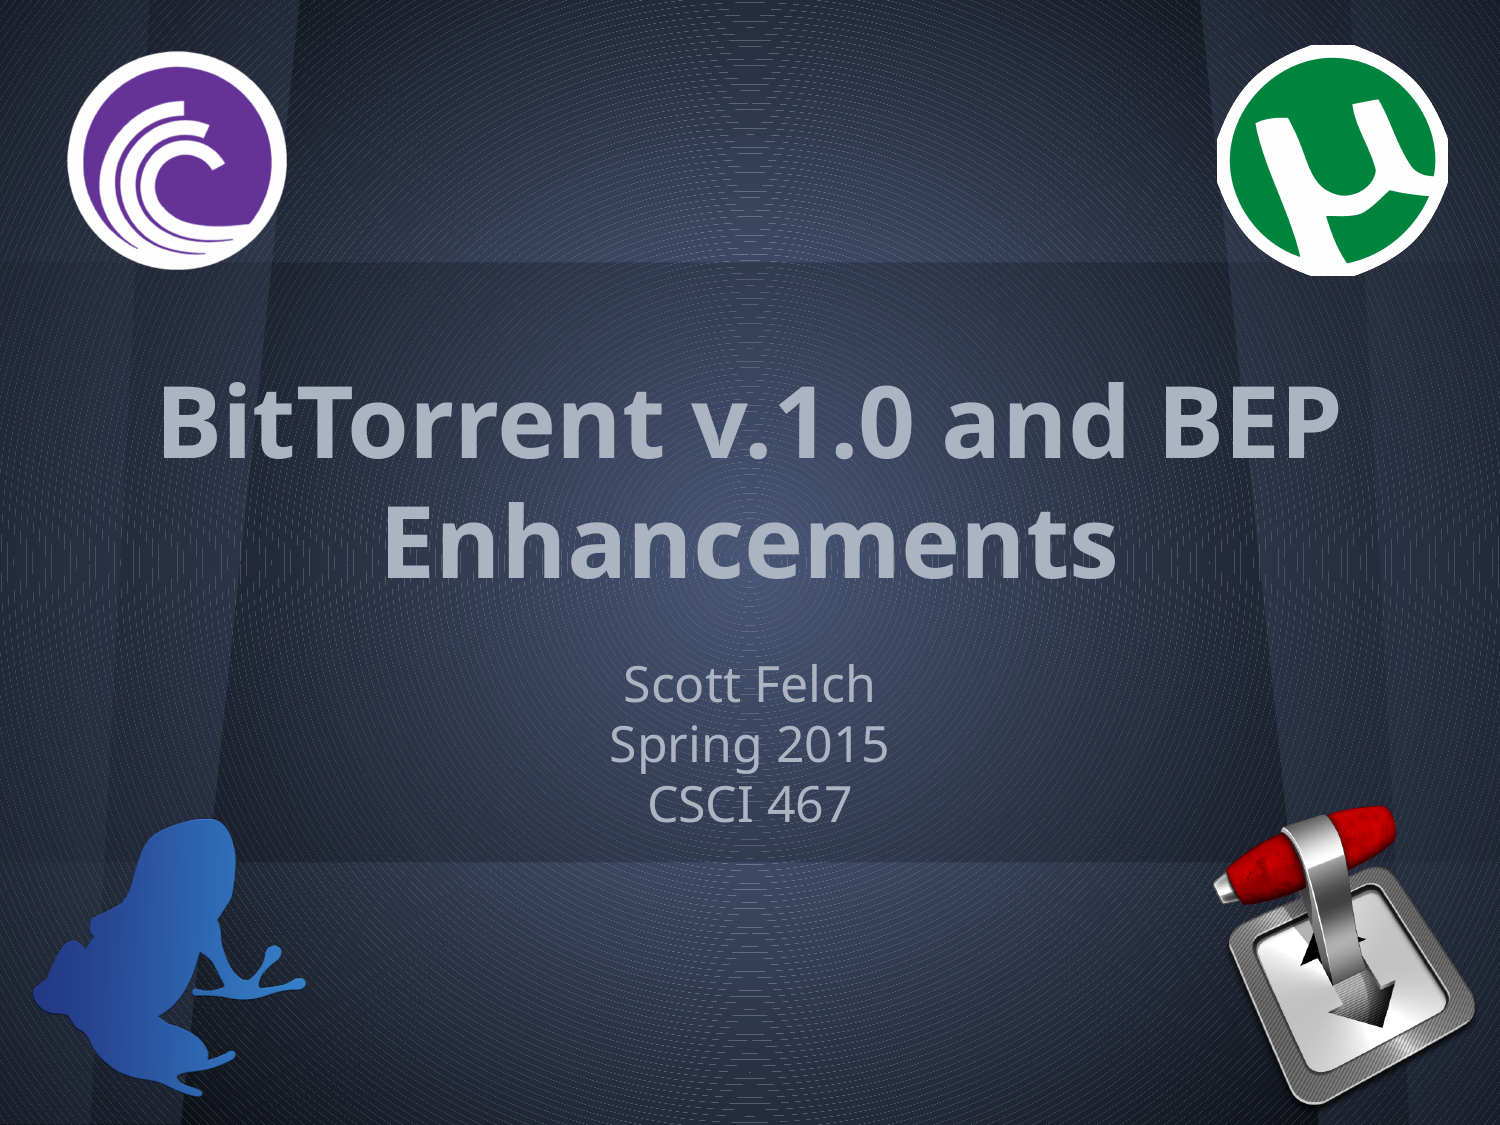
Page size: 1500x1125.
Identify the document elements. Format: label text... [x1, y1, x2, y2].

picture [9, 790, 344, 1125]
title BitTorrent v.1.0 and BEP Enhancements [112, 342, 1388, 614]
picture [1187, 805, 1497, 1115]
picture [1217, 45, 1448, 276]
subtitle Scott Felch Spring 2015 CSCI 467 [112, 637, 1388, 782]
picture [67, 50, 287, 271]
